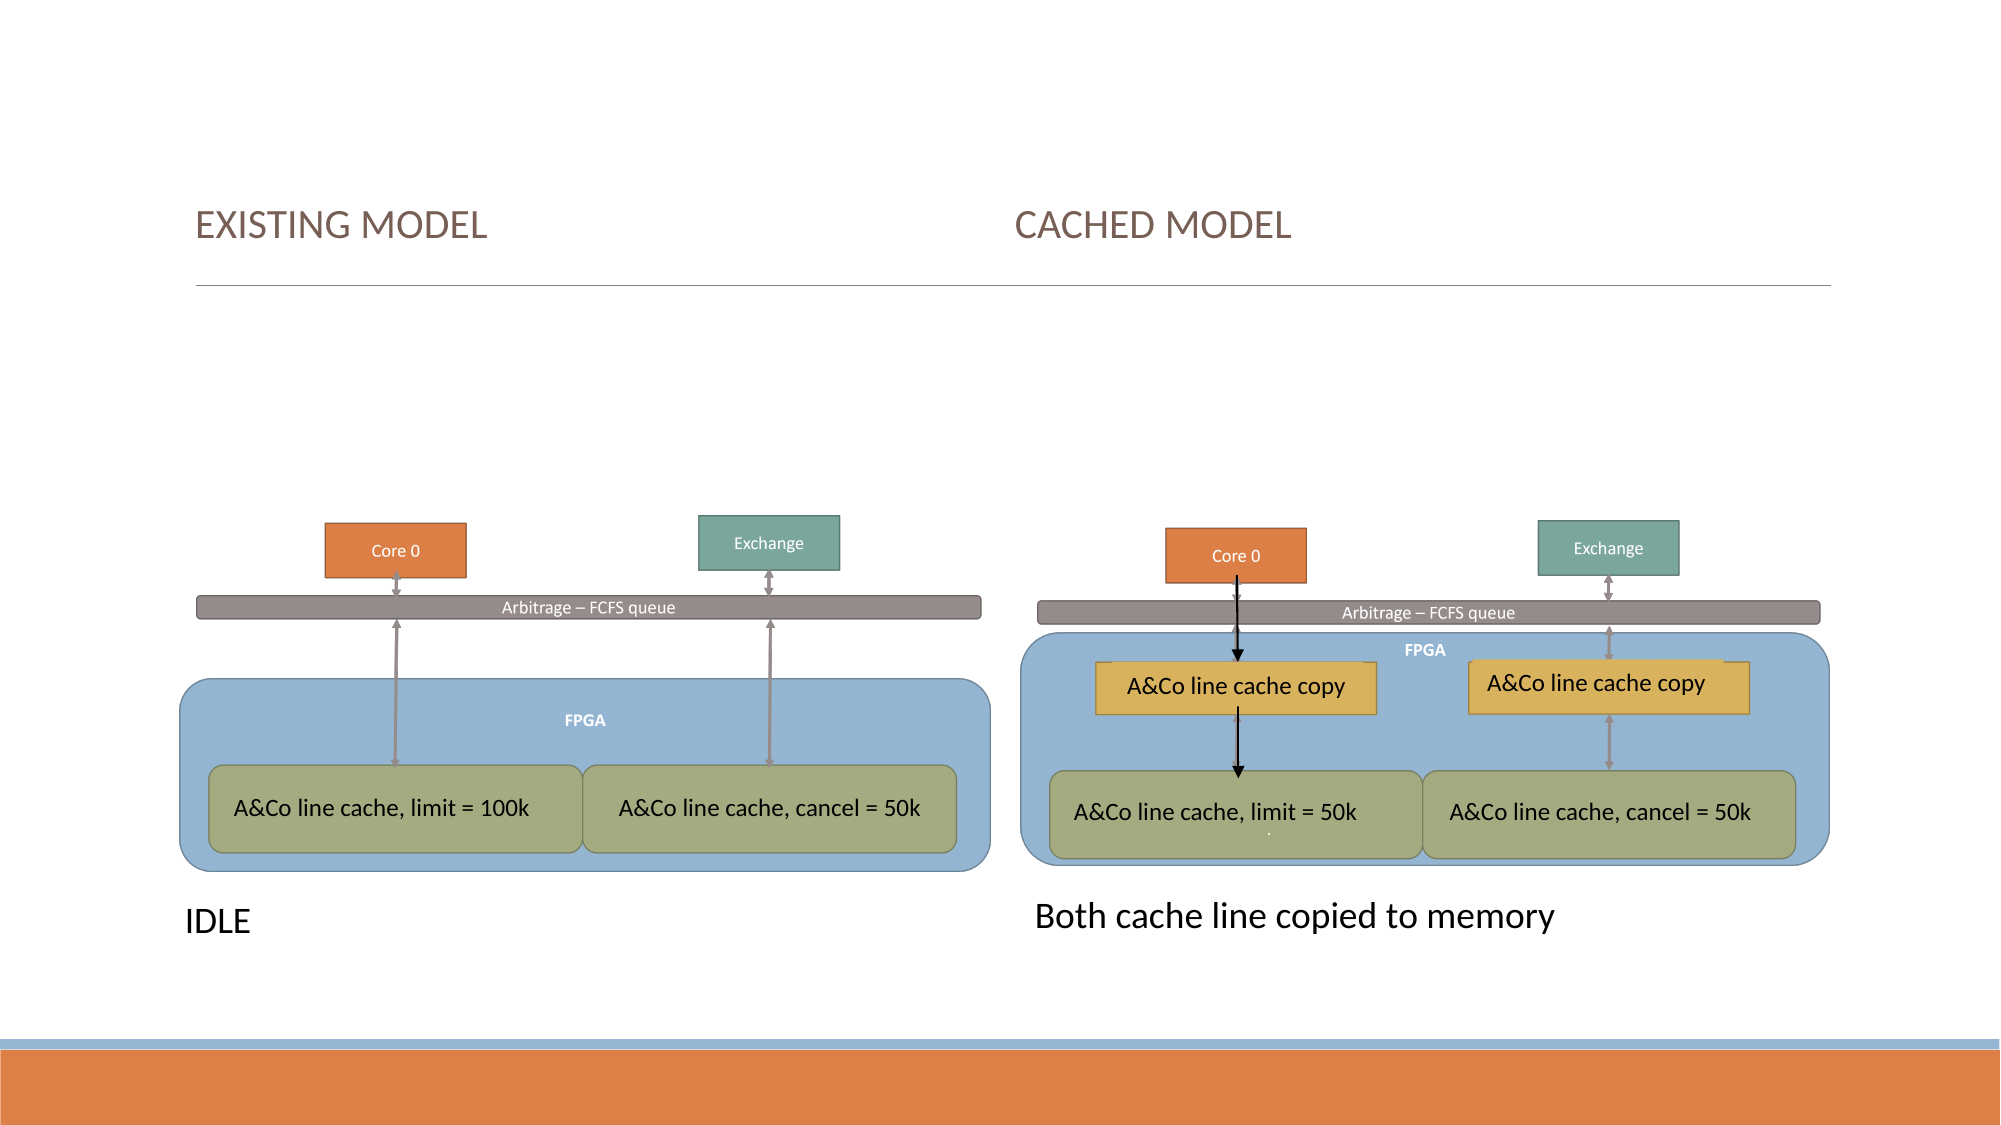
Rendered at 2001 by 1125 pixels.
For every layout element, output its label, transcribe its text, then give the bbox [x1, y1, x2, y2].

text_box Both cache line copied to memory [1020, 883, 1780, 944]
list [1019, 520, 1831, 866]
list Existing model [180, 164, 991, 286]
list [179, 514, 991, 872]
text_box IDLE [170, 889, 930, 949]
list Cached model [999, 164, 1810, 286]
